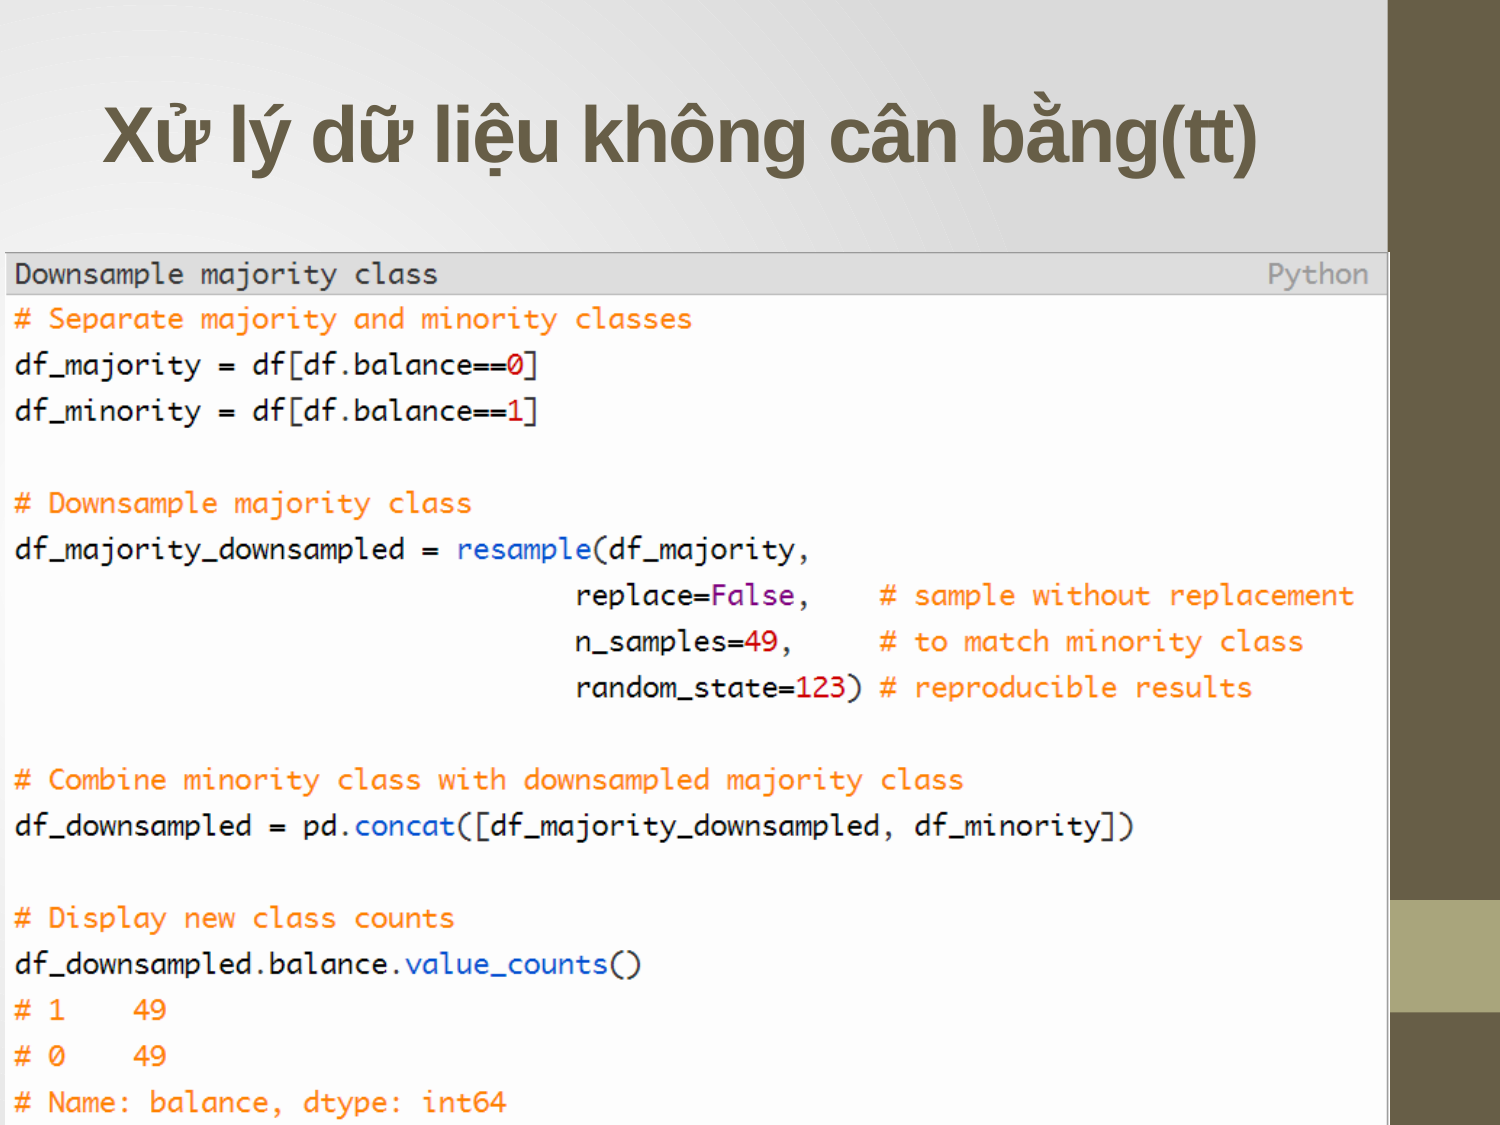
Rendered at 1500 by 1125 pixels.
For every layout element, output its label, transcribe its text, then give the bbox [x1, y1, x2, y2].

text_box Xử lý dữ liệu không cân bằng(tt) [87, 37, 1338, 225]
picture [5, 251, 1390, 1125]
